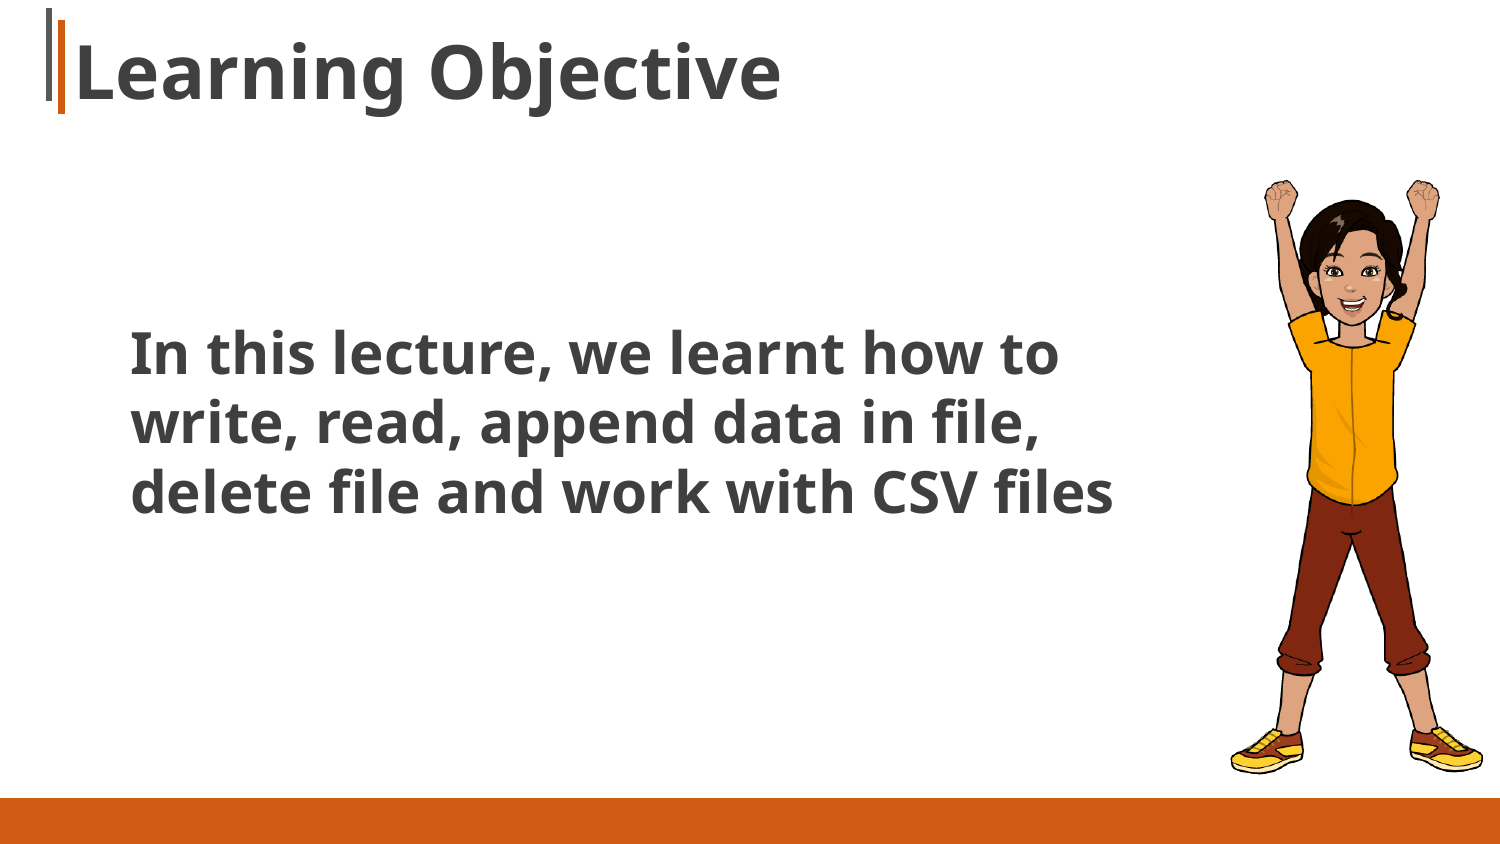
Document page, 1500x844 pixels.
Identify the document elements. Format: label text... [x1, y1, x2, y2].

title Learning Objective [0, 0, 1500, 130]
subtitle In this lecture, we learnt how to write, read, append data in file, delete file and work with CSV files [115, 300, 1204, 653]
text_box [0, 798, 1500, 844]
picture [1228, 176, 1485, 777]
